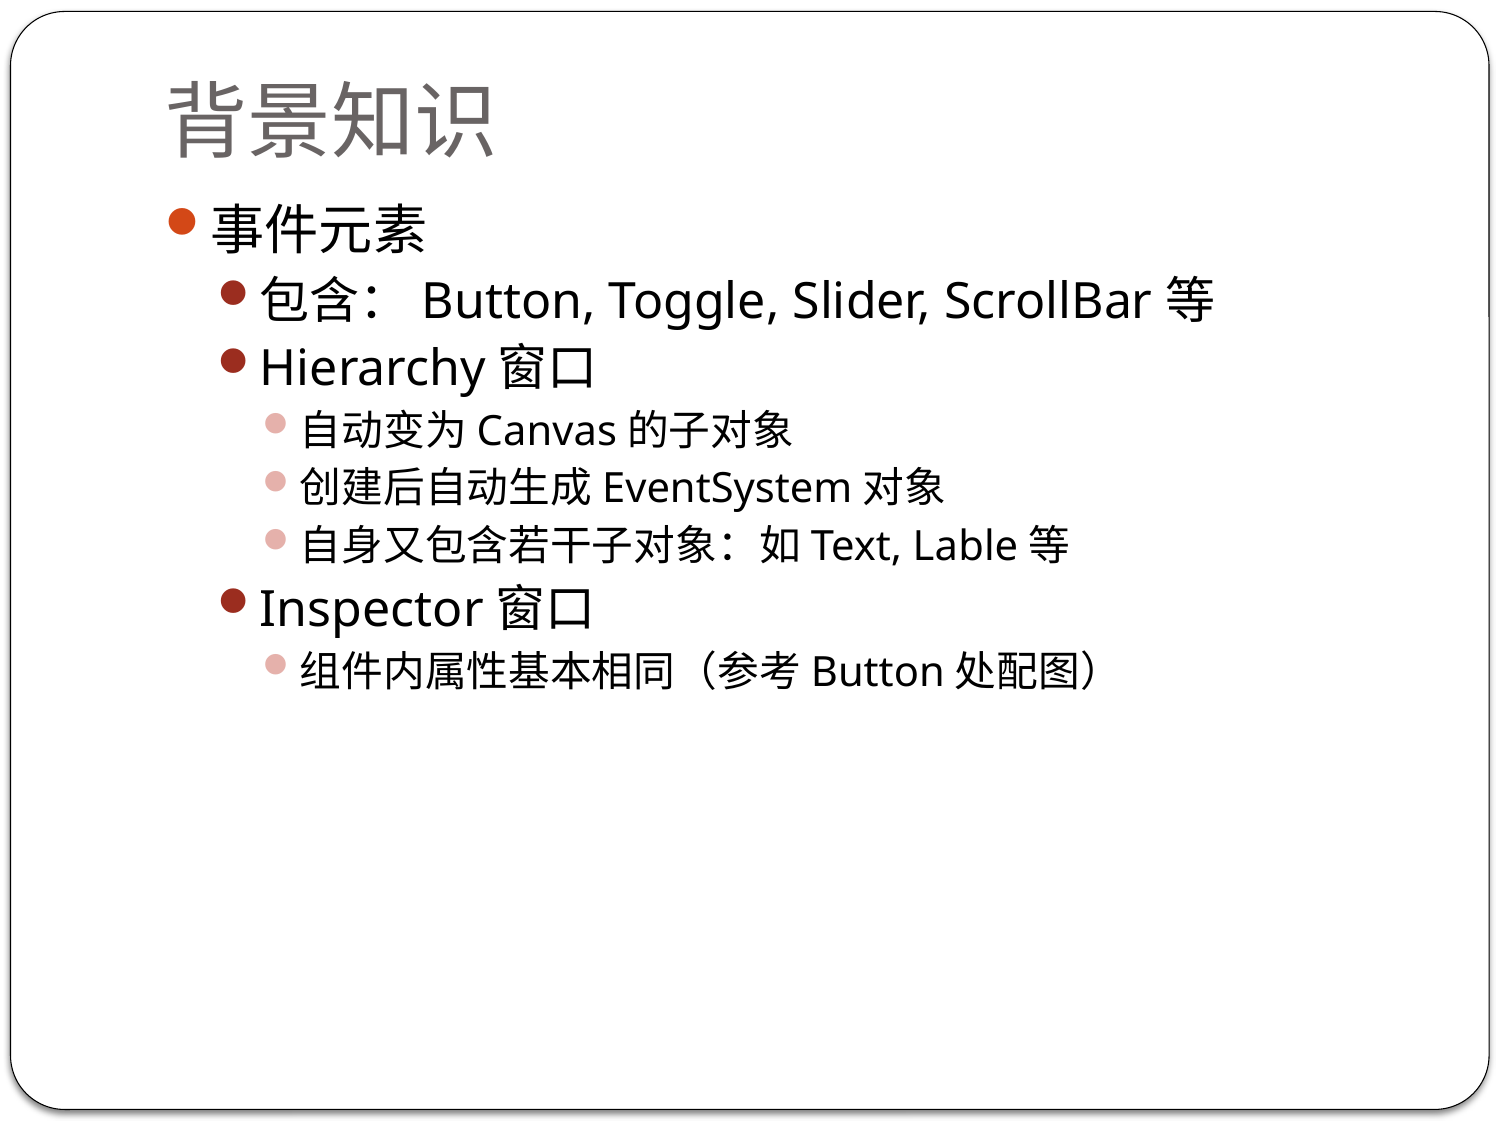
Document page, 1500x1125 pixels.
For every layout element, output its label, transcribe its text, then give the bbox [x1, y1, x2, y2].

list 事件元素 包含：Button, Toggle, Slider, ScrollBar等 Hierarchy窗口 自动变为Canvas的子对象 创建后自动生成EventSystem对象 自身又包含若干子对象：如Text, Lable等 Inspector窗口 组件内属性基本相同（参考Button处配图） [150, 187, 1500, 938]
title 背景知识 [150, 0, 1425, 183]
